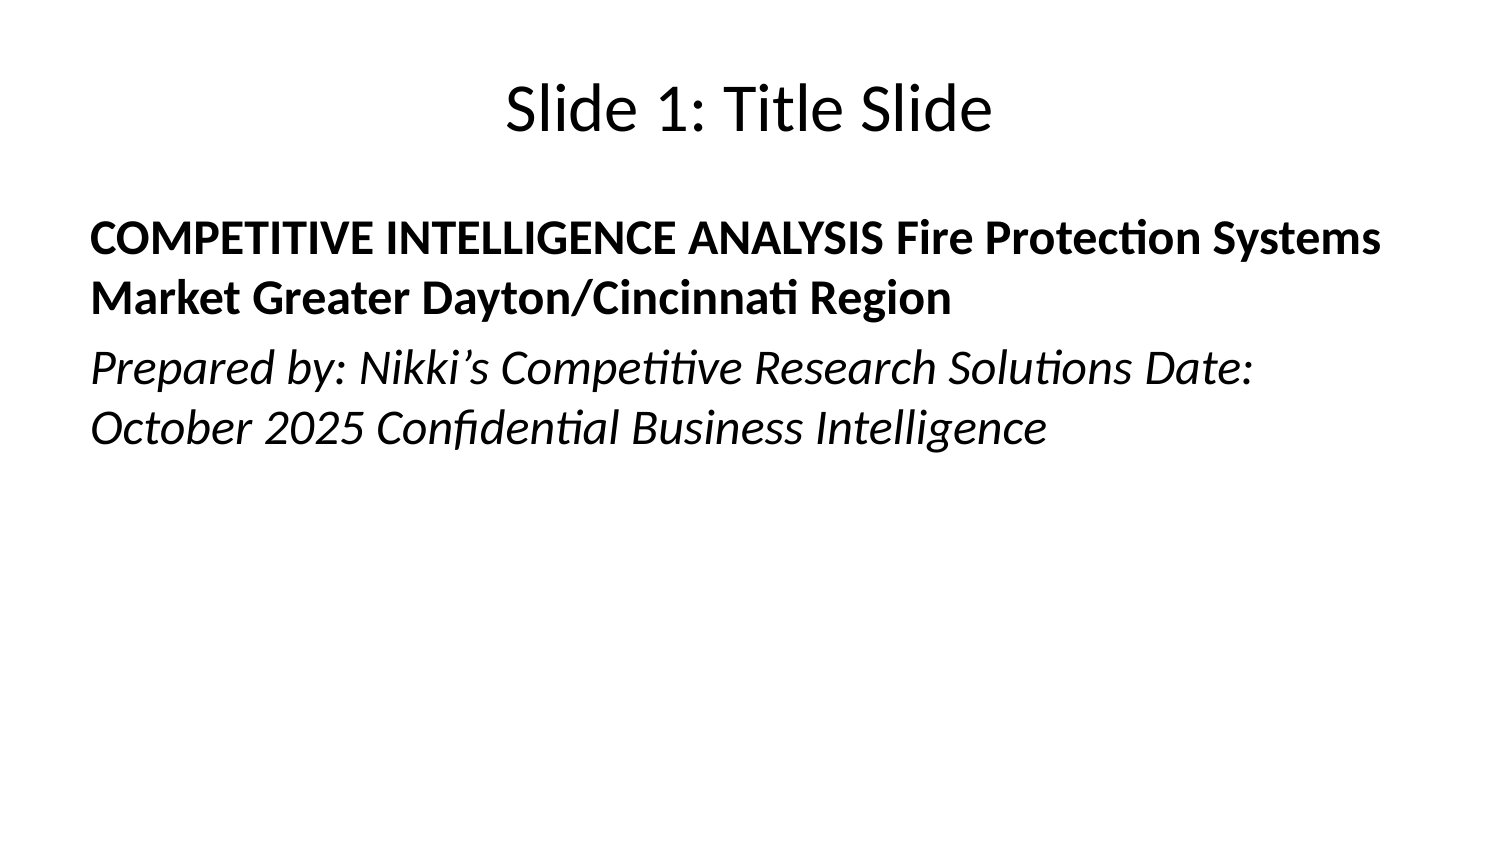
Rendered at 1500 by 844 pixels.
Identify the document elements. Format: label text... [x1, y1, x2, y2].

title Slide 1: Title Slide [75, 33, 1425, 175]
list COMPETITIVE INTELLIGENCE ANALYSIS Fire Protection Systems Market Greater Dayton/Cincinnati Region Prepared by: Nikki’s Competitive Research Solutions Date: October 2025 Confidential Business Intelligence [75, 196, 1425, 754]
